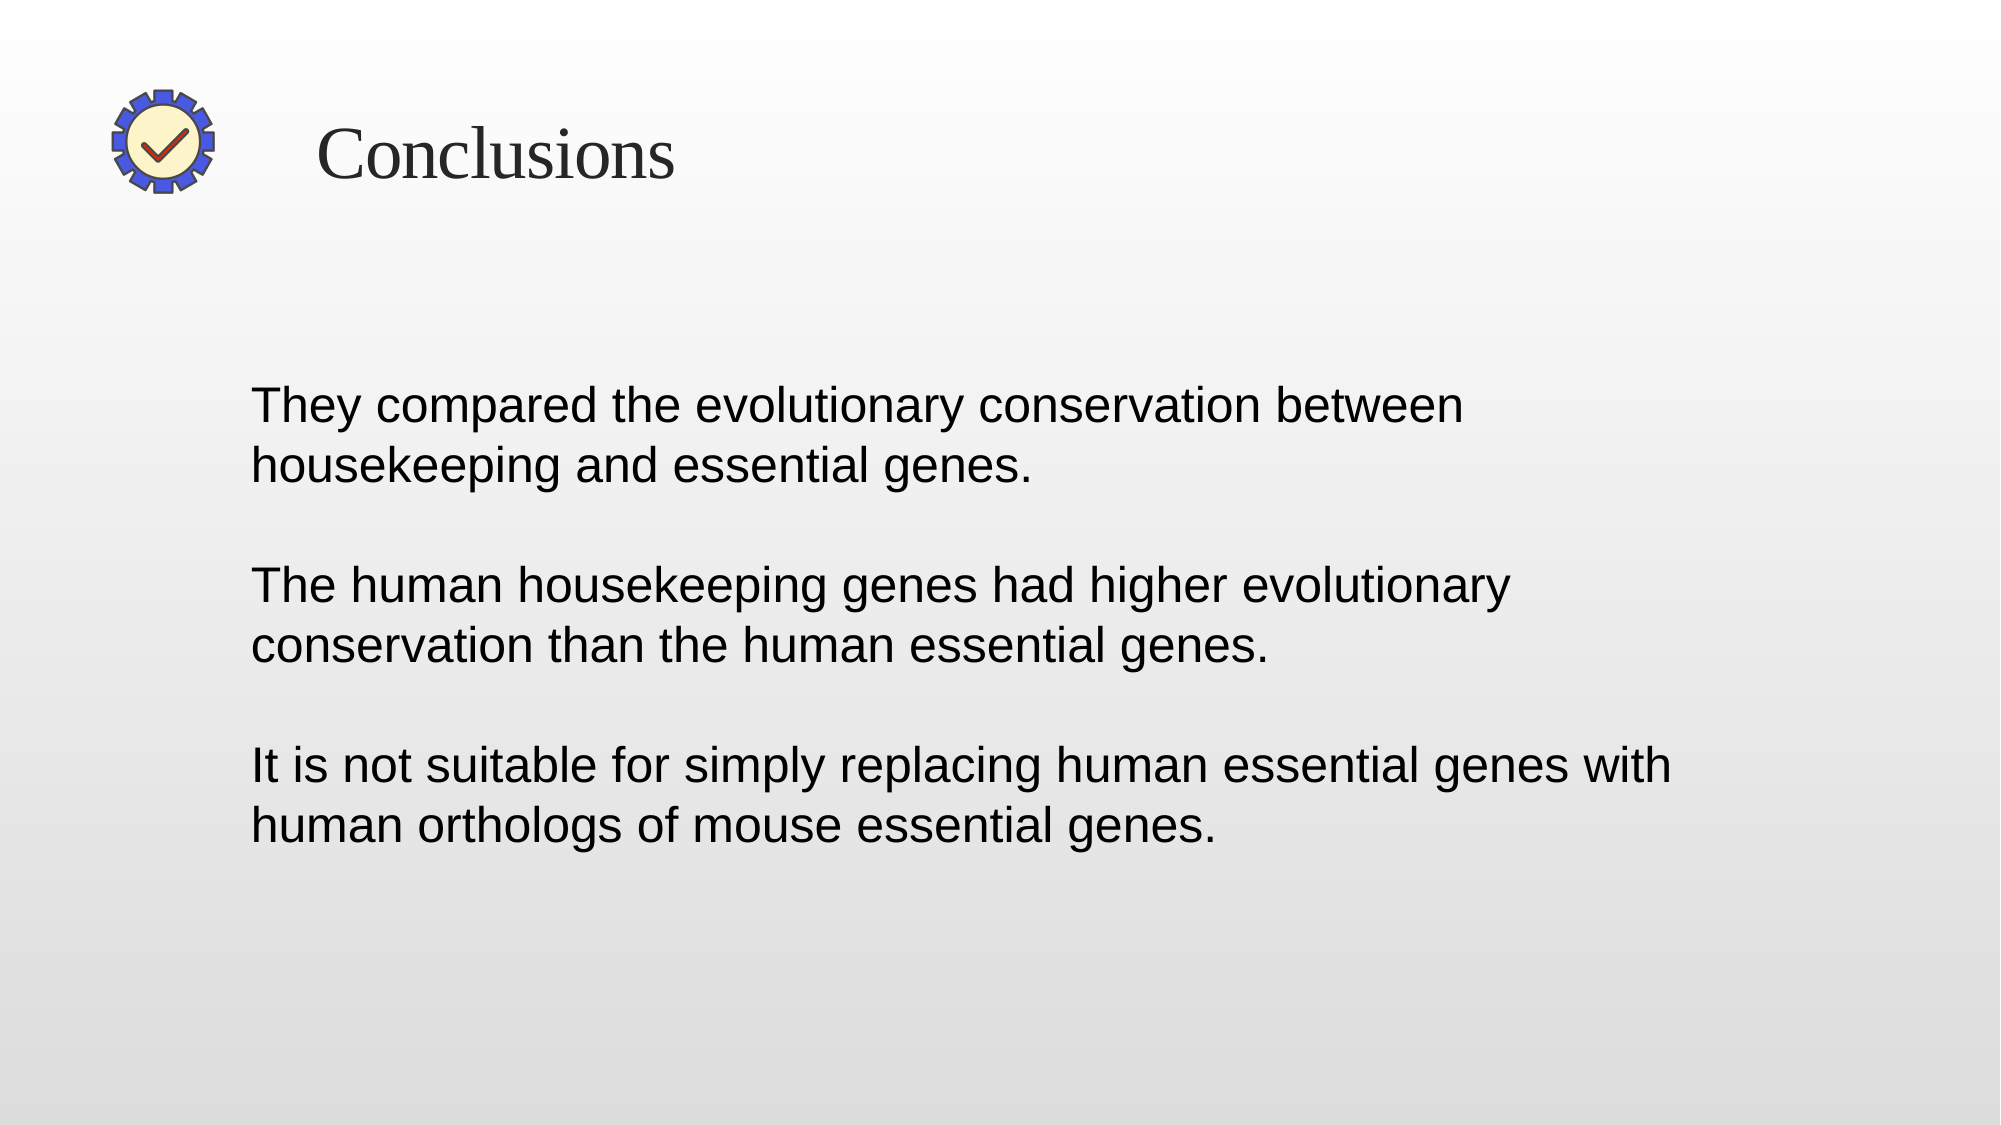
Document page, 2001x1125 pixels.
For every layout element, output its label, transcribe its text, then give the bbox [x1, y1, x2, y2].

picture [85, 68, 236, 219]
text_box They compared the evolutionary conservation between housekeeping and essential genes. The human housekeeping genes had higher evolutionary conservation than the human essential genes. It is not suitable for simply replacing human essential genes with human orthologs of mouse essential genes. [236, 365, 1802, 861]
text_box Conclusions [301, 95, 1078, 201]
